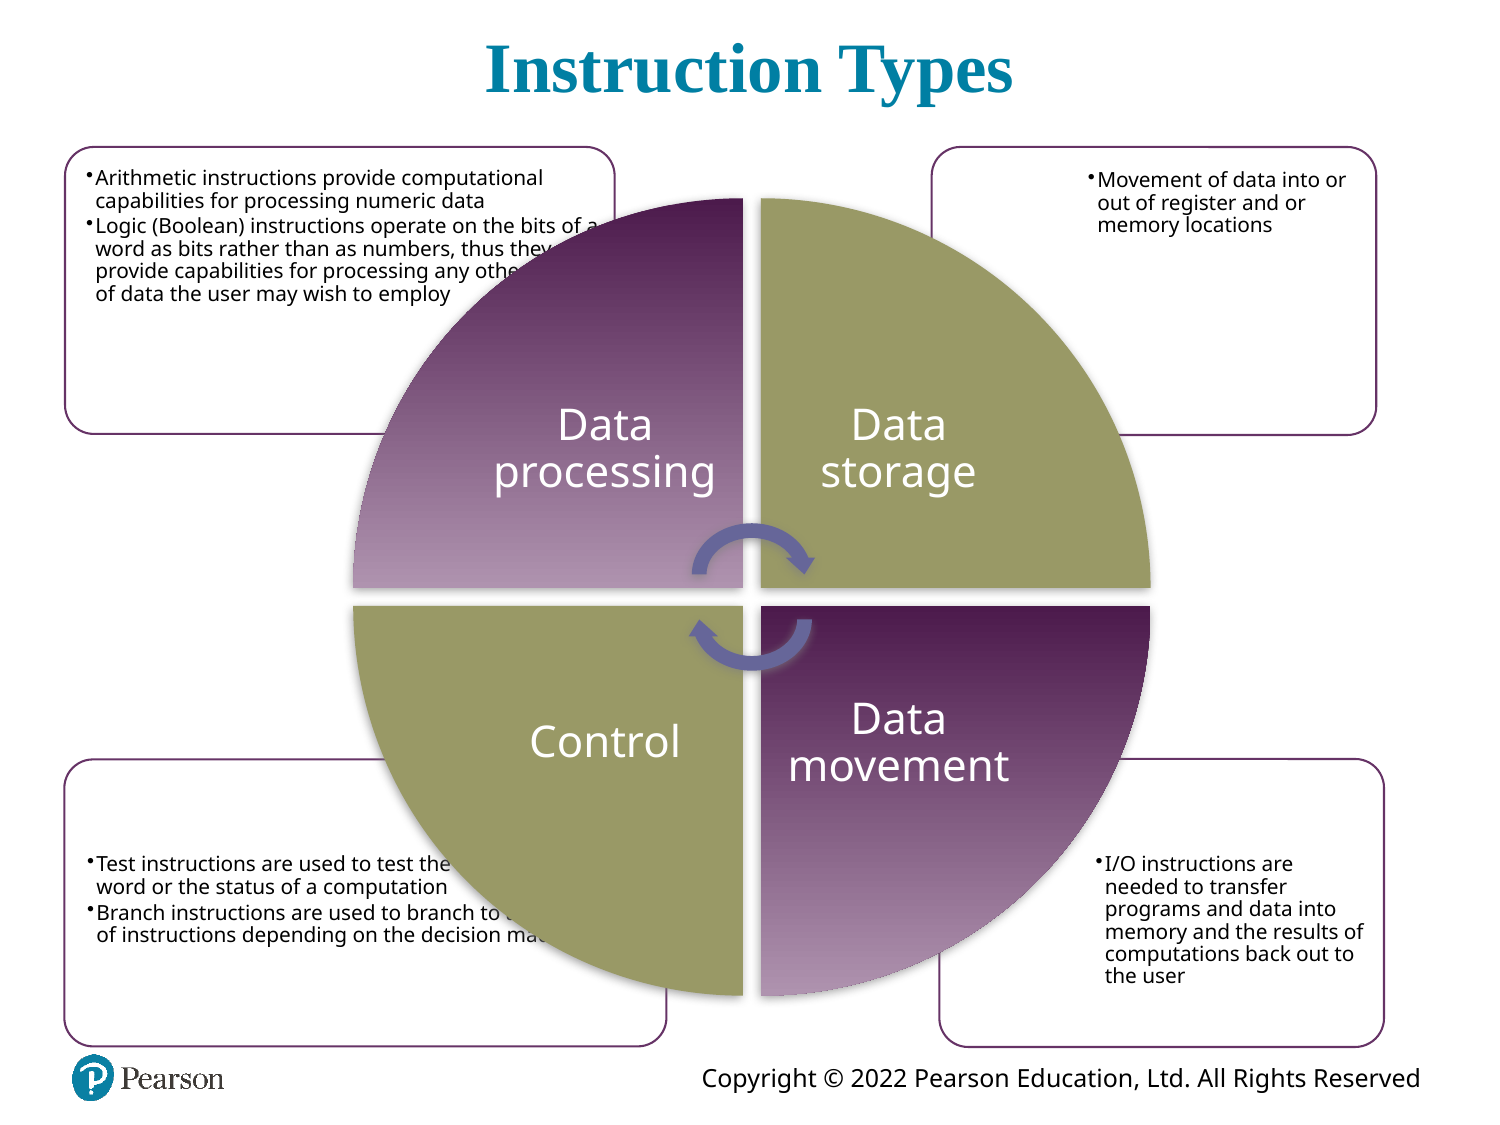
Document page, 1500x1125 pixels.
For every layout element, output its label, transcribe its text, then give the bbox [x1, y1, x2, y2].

picture [99, 1054, 224, 1101]
title Instruction Types [75, 21, 1425, 114]
picture [72, 1088, 82, 1101]
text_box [26, 146, 1478, 1048]
picture [81, 1063, 106, 1088]
picture [72, 1054, 88, 1070]
